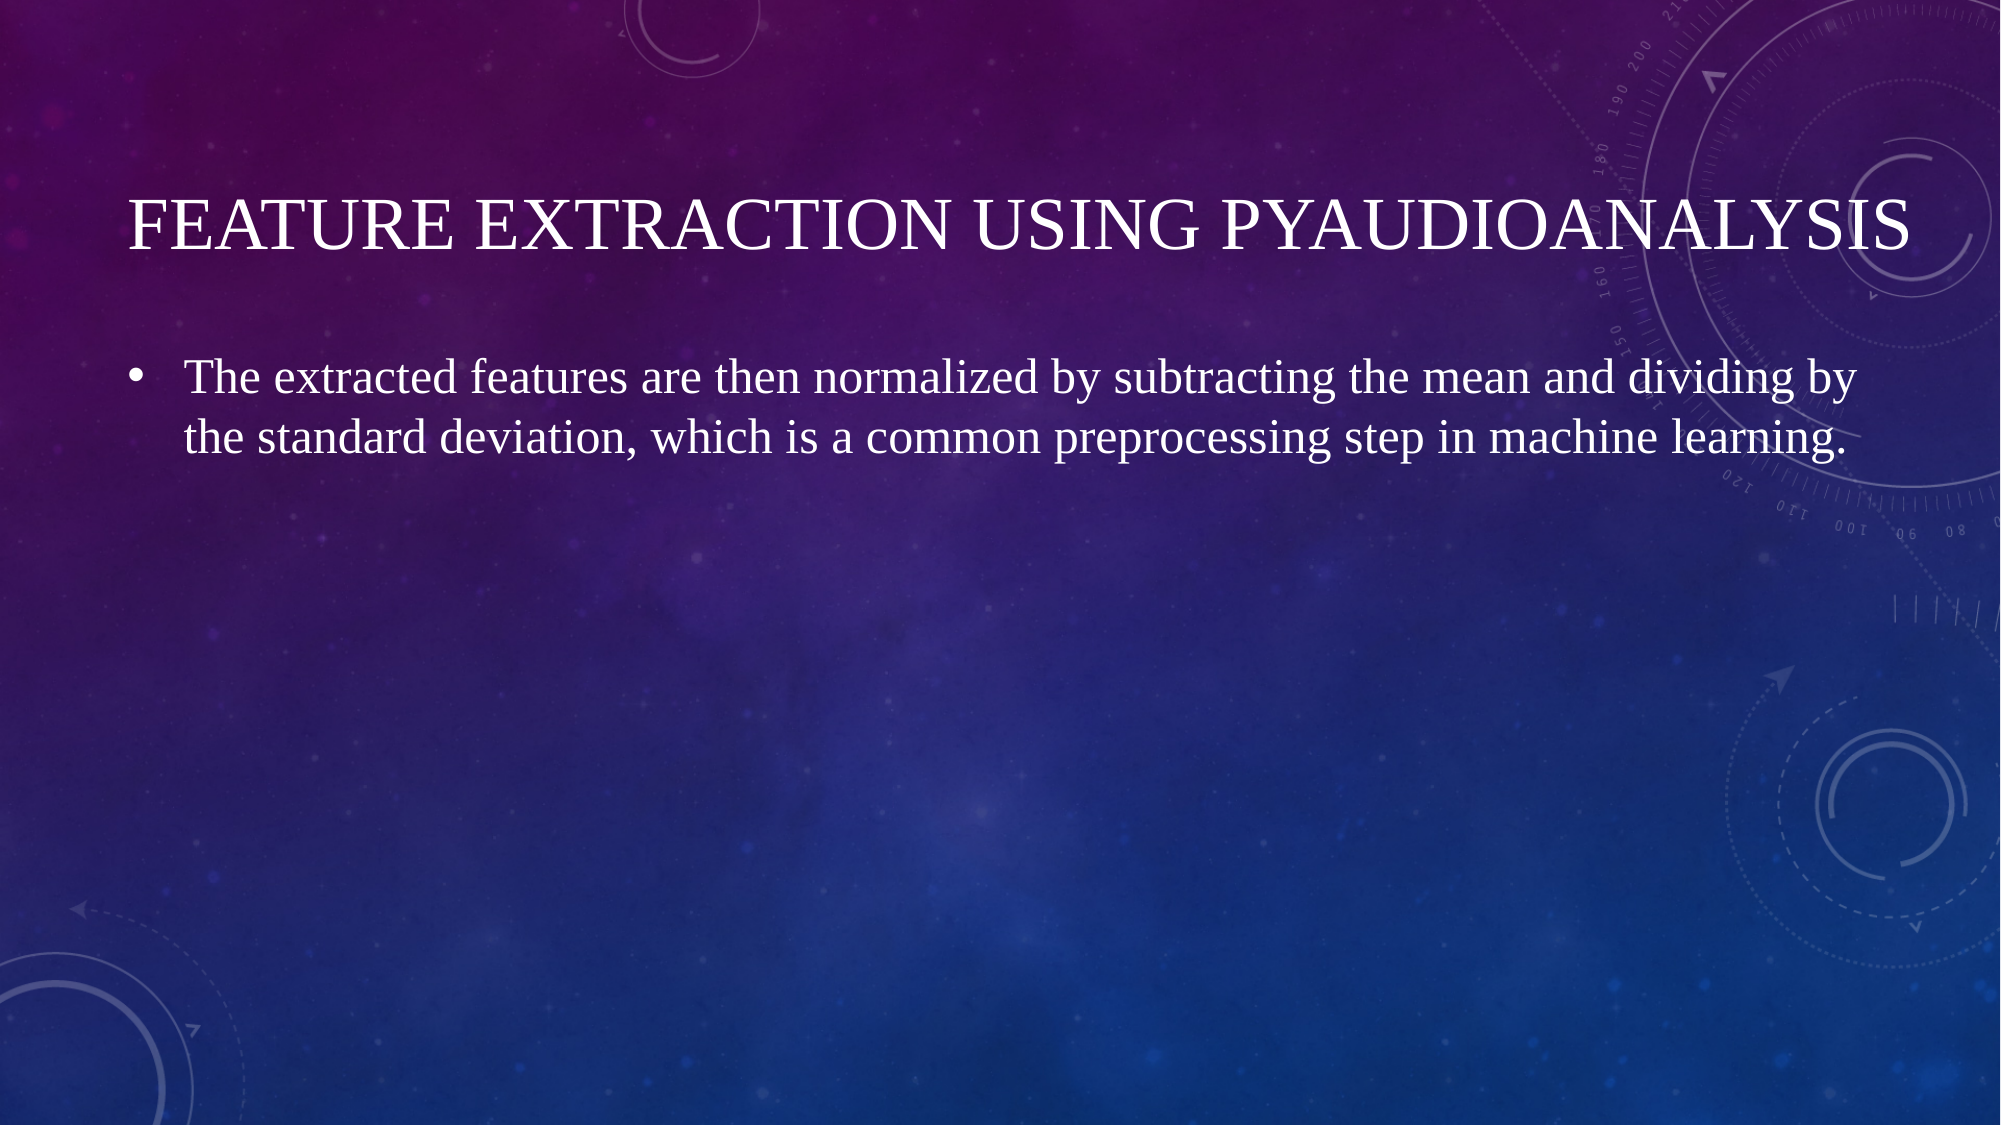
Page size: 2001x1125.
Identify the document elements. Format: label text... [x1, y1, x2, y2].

title Feature extraction using pyaudioanalysis [112, 99, 1982, 339]
text_box The extracted features are then normalized by subtracting the mean and dividing by the standard deviation, which is a common preprocessing step in machine learning. [112, 336, 1907, 592]
picture [0, 0, 2001, 1125]
